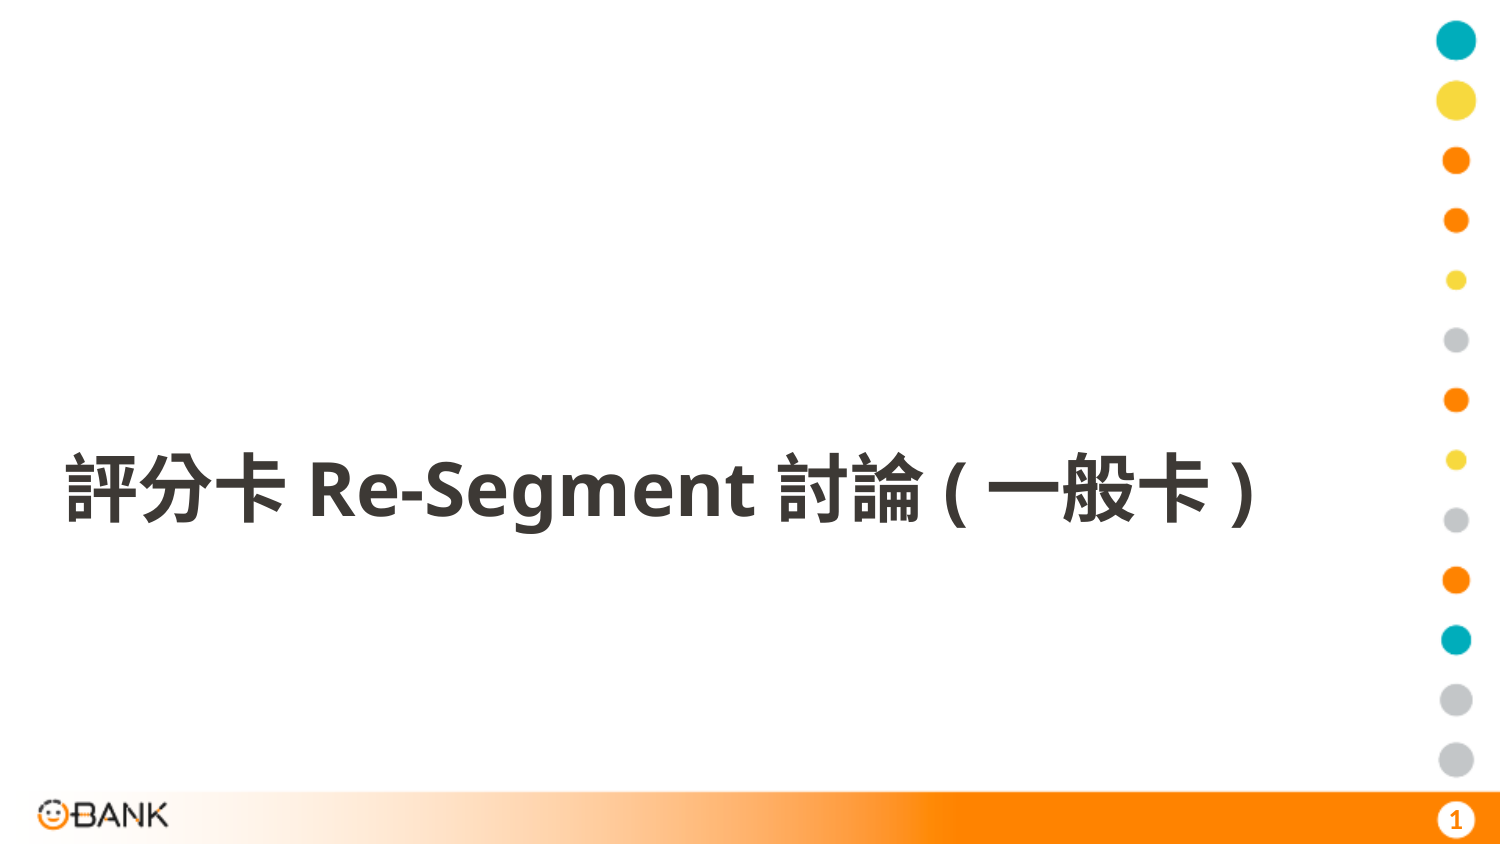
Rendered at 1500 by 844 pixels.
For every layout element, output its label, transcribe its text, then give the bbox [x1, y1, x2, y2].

picture [0, 0, 1500, 844]
text_box 評分卡Re-Segment討論(一般卡) [49, 433, 1271, 539]
